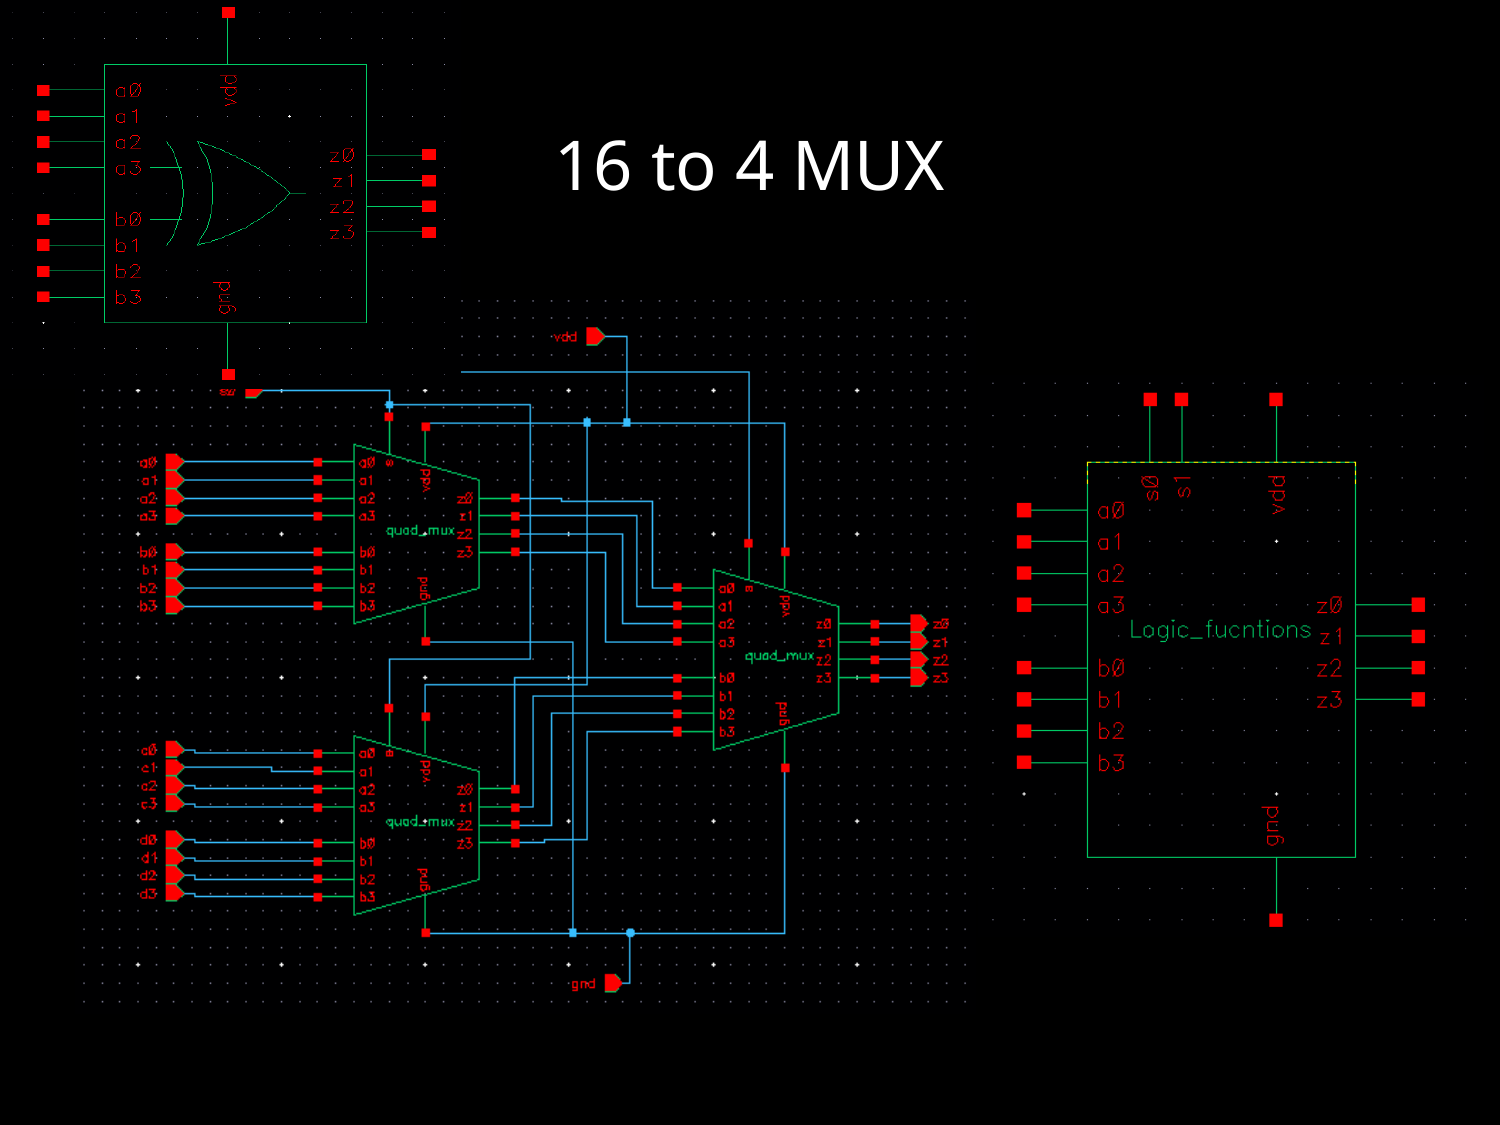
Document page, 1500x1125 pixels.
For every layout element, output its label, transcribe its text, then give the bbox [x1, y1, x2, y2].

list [75, 299, 976, 1014]
title 16 to 4 MUX [461, 59, 1397, 278]
picture [978, 375, 1484, 937]
picture [0, 0, 461, 389]
